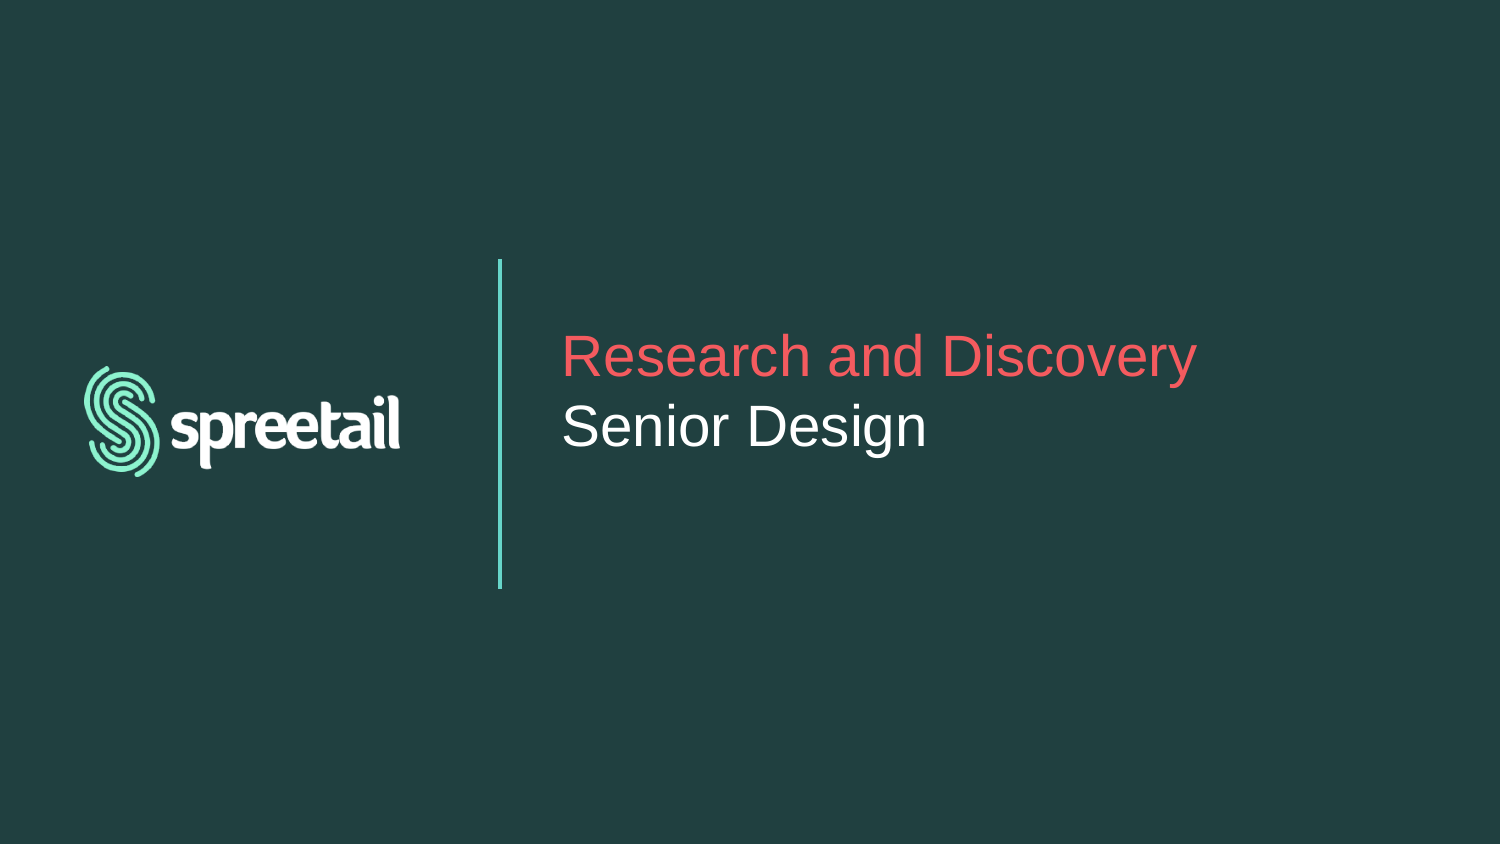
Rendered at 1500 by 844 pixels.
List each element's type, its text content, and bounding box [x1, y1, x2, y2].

picture [84, 366, 400, 477]
title Research and Discovery [549, 259, 1450, 392]
subtitle Senior Design [549, 393, 1450, 476]
